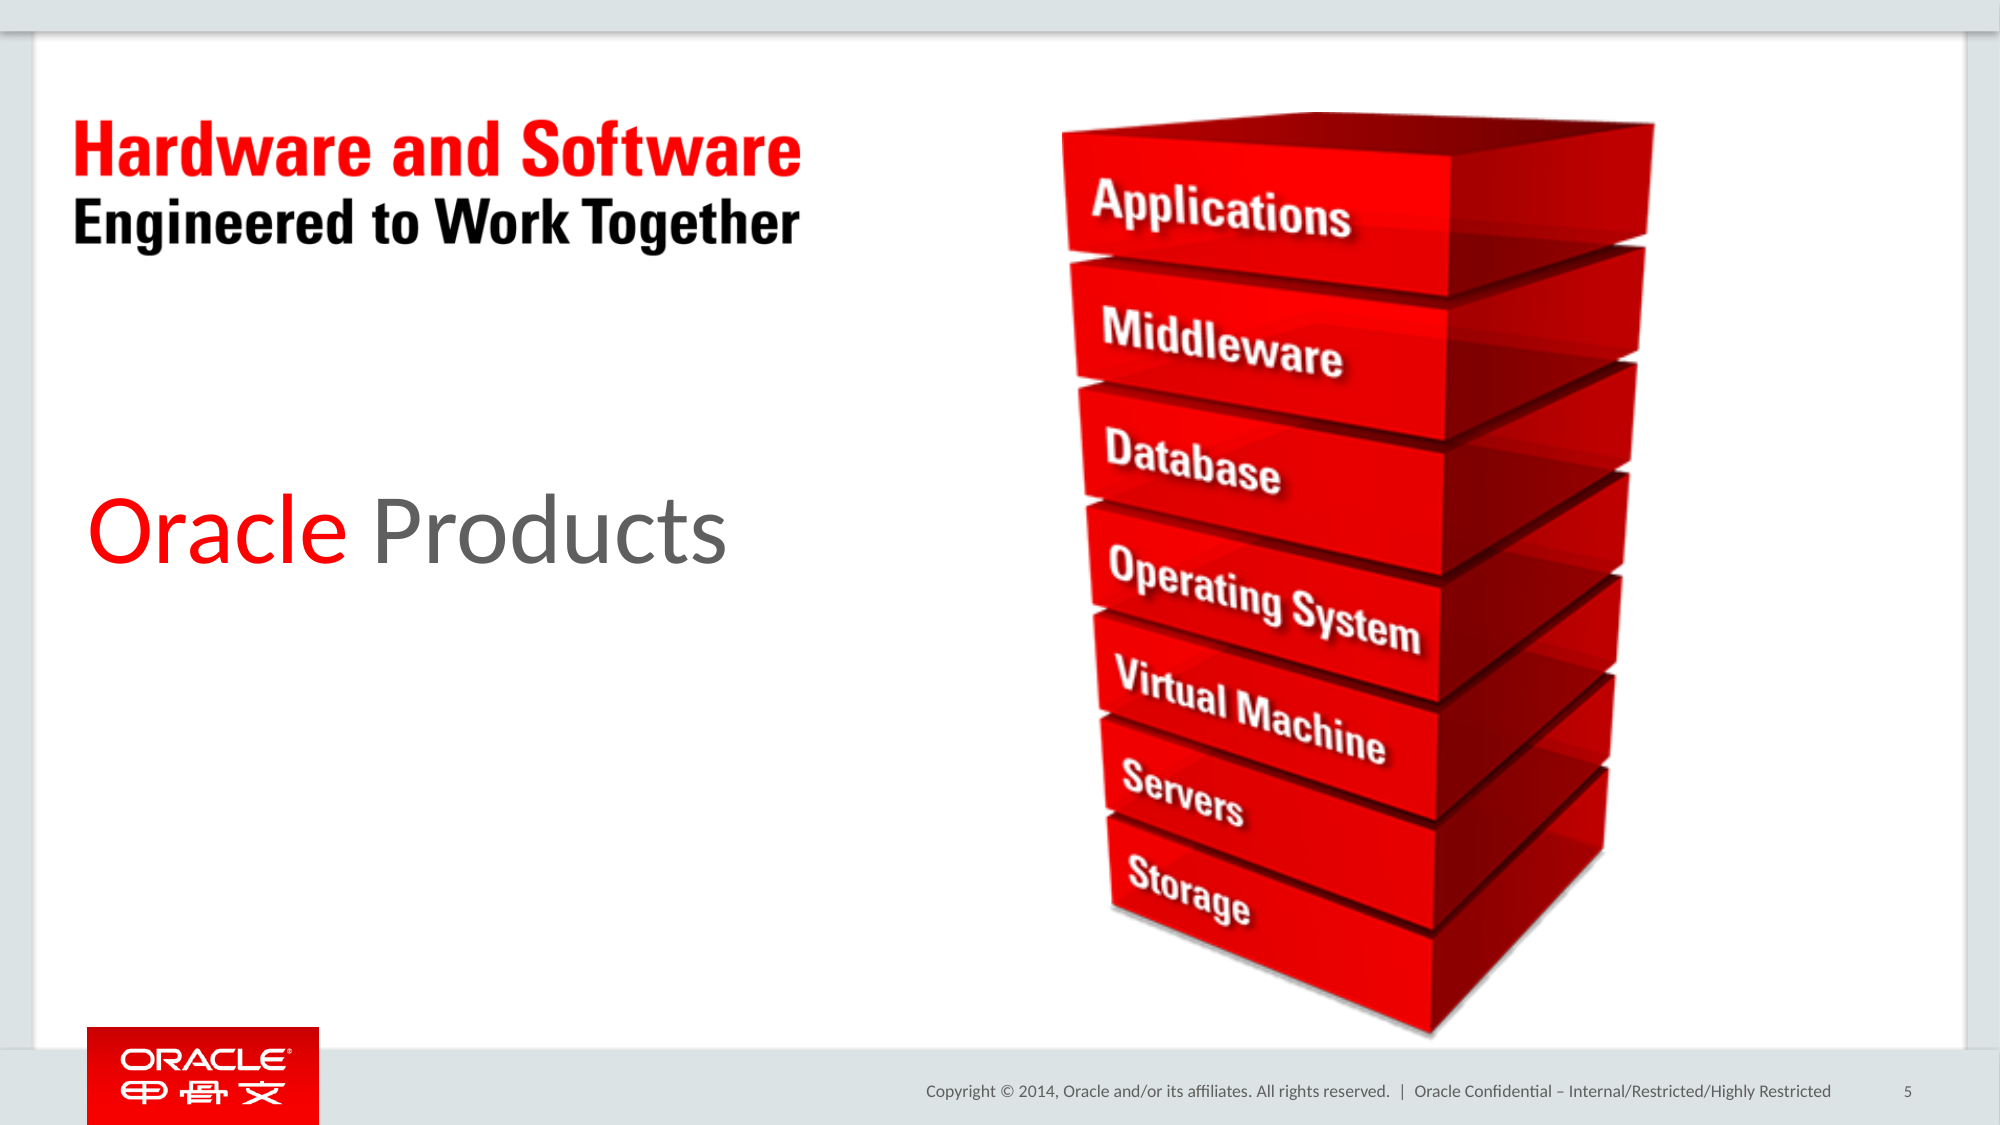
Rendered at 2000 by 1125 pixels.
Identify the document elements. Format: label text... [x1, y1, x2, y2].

picture [49, 87, 819, 284]
footer Oracle Confidential – Internal/Restricted/Highly Restricted [1414, 1075, 1849, 1106]
slide_number 5 [1849, 1075, 1913, 1106]
picture [87, 1027, 319, 1125]
picture [1061, 112, 1663, 1044]
title Oracle Products [86, 312, 875, 583]
